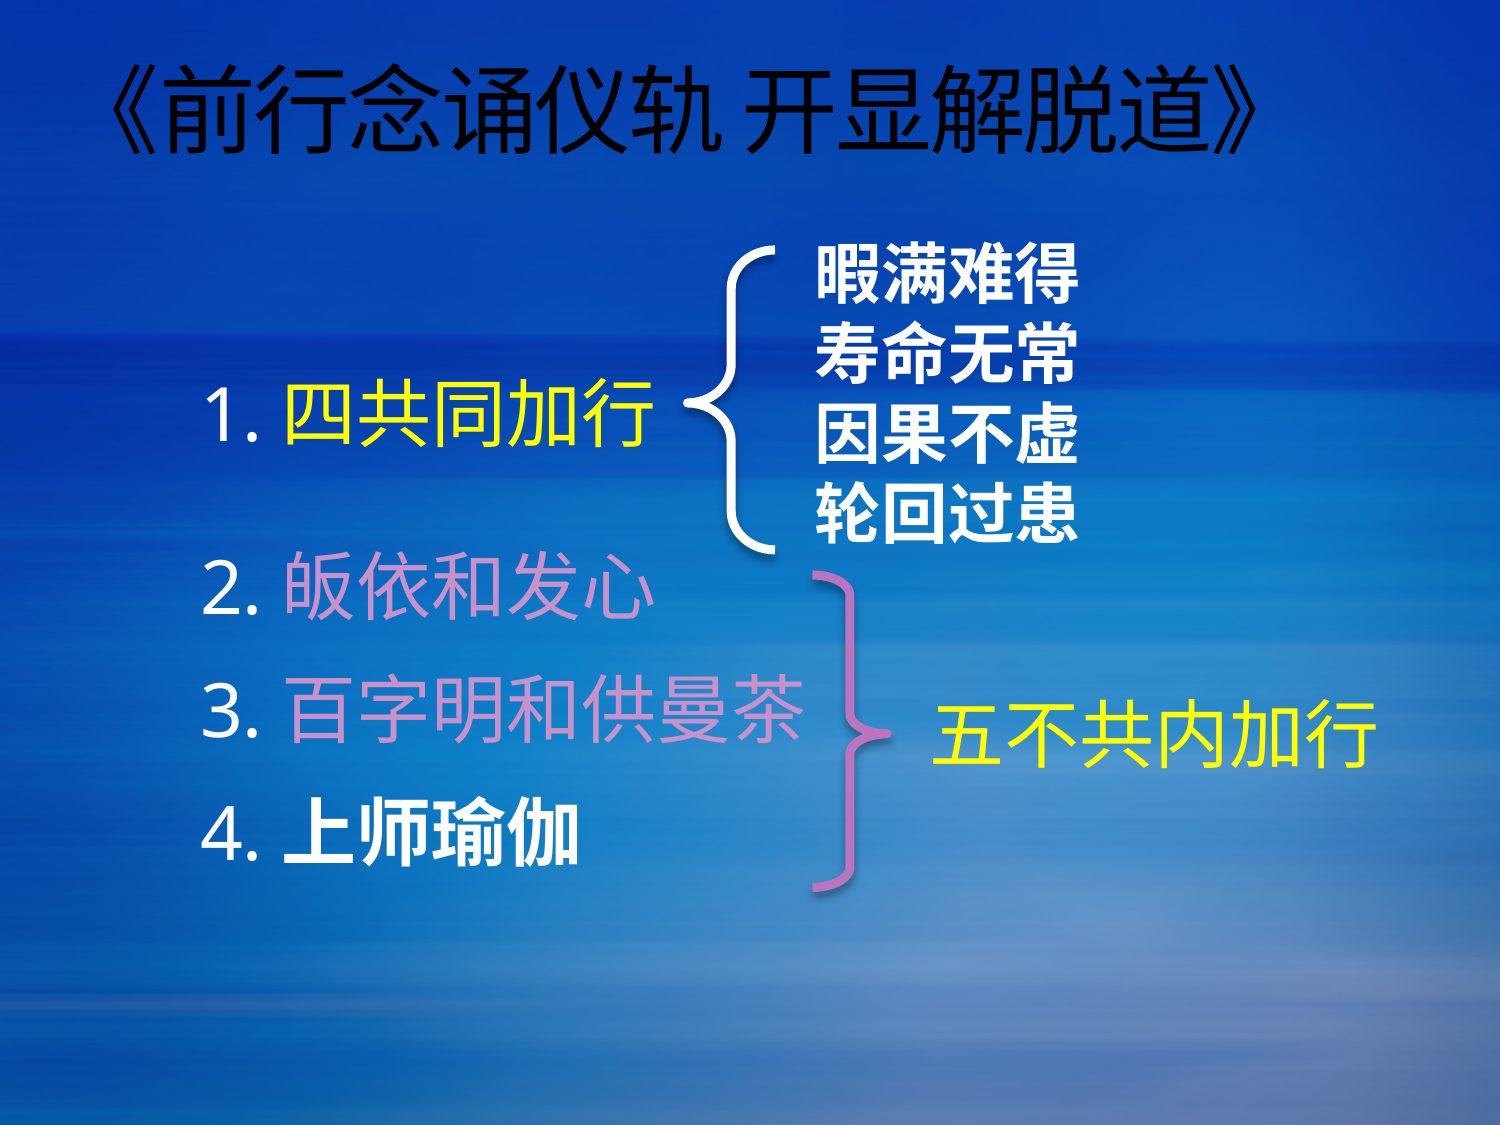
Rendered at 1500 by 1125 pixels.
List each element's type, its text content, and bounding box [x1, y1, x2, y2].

text_box 暇满难得 寿命无常 因果不虚 轮回过患 [800, 224, 1280, 560]
text_box [682, 245, 776, 555]
list 1.四共同加行 2.皈依和发心 3.百字明和供曼茶 4.上师瑜伽 [200, 237, 850, 1013]
picture [0, 0, 1500, 1125]
text_box 五不共内加行 [914, 662, 1395, 786]
title 《前行念诵仪轨 开显解脱道》 [62, 37, 1438, 200]
text_box [812, 570, 892, 892]
